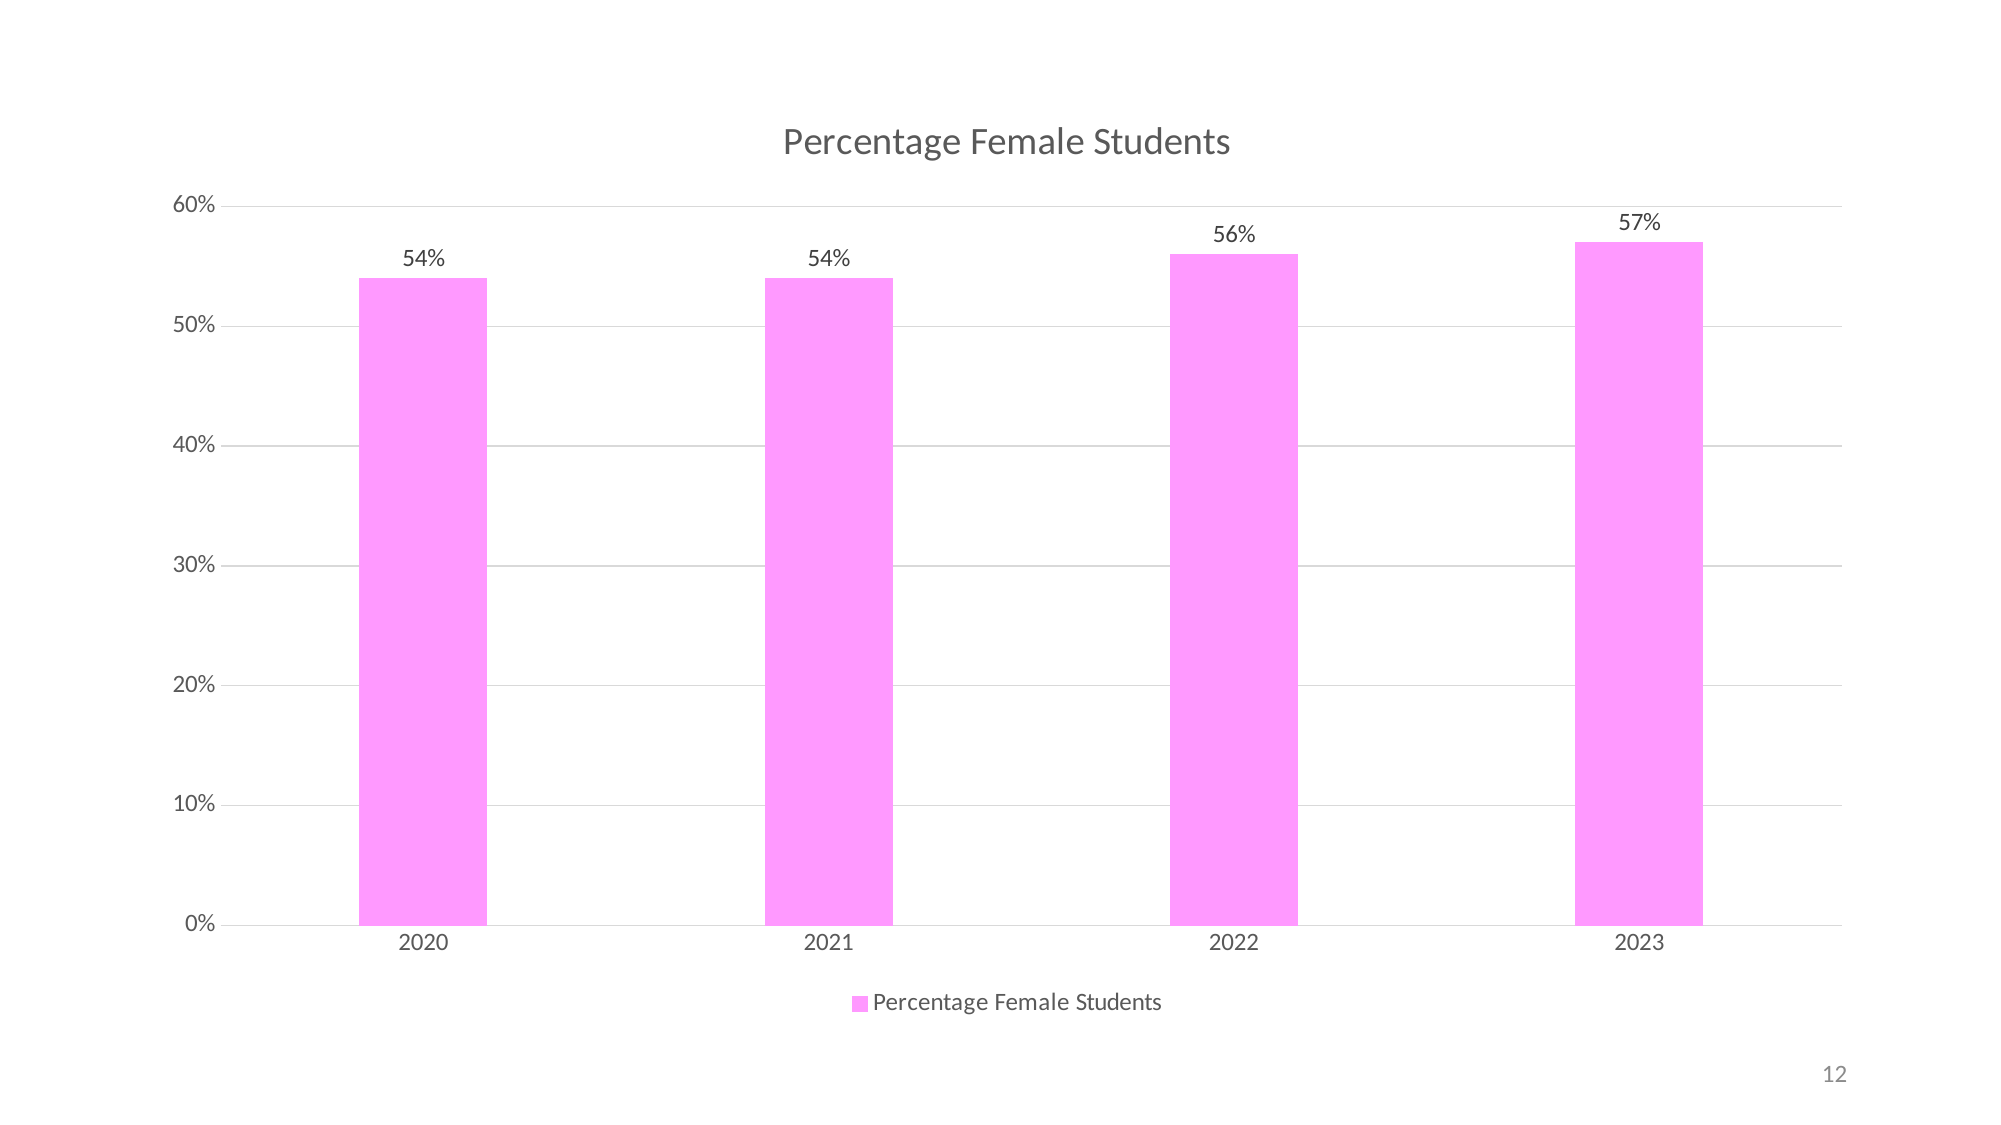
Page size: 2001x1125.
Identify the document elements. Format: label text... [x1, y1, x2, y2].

chart [137, 86, 1877, 1023]
slide_number 12 [1412, 1042, 1863, 1103]
